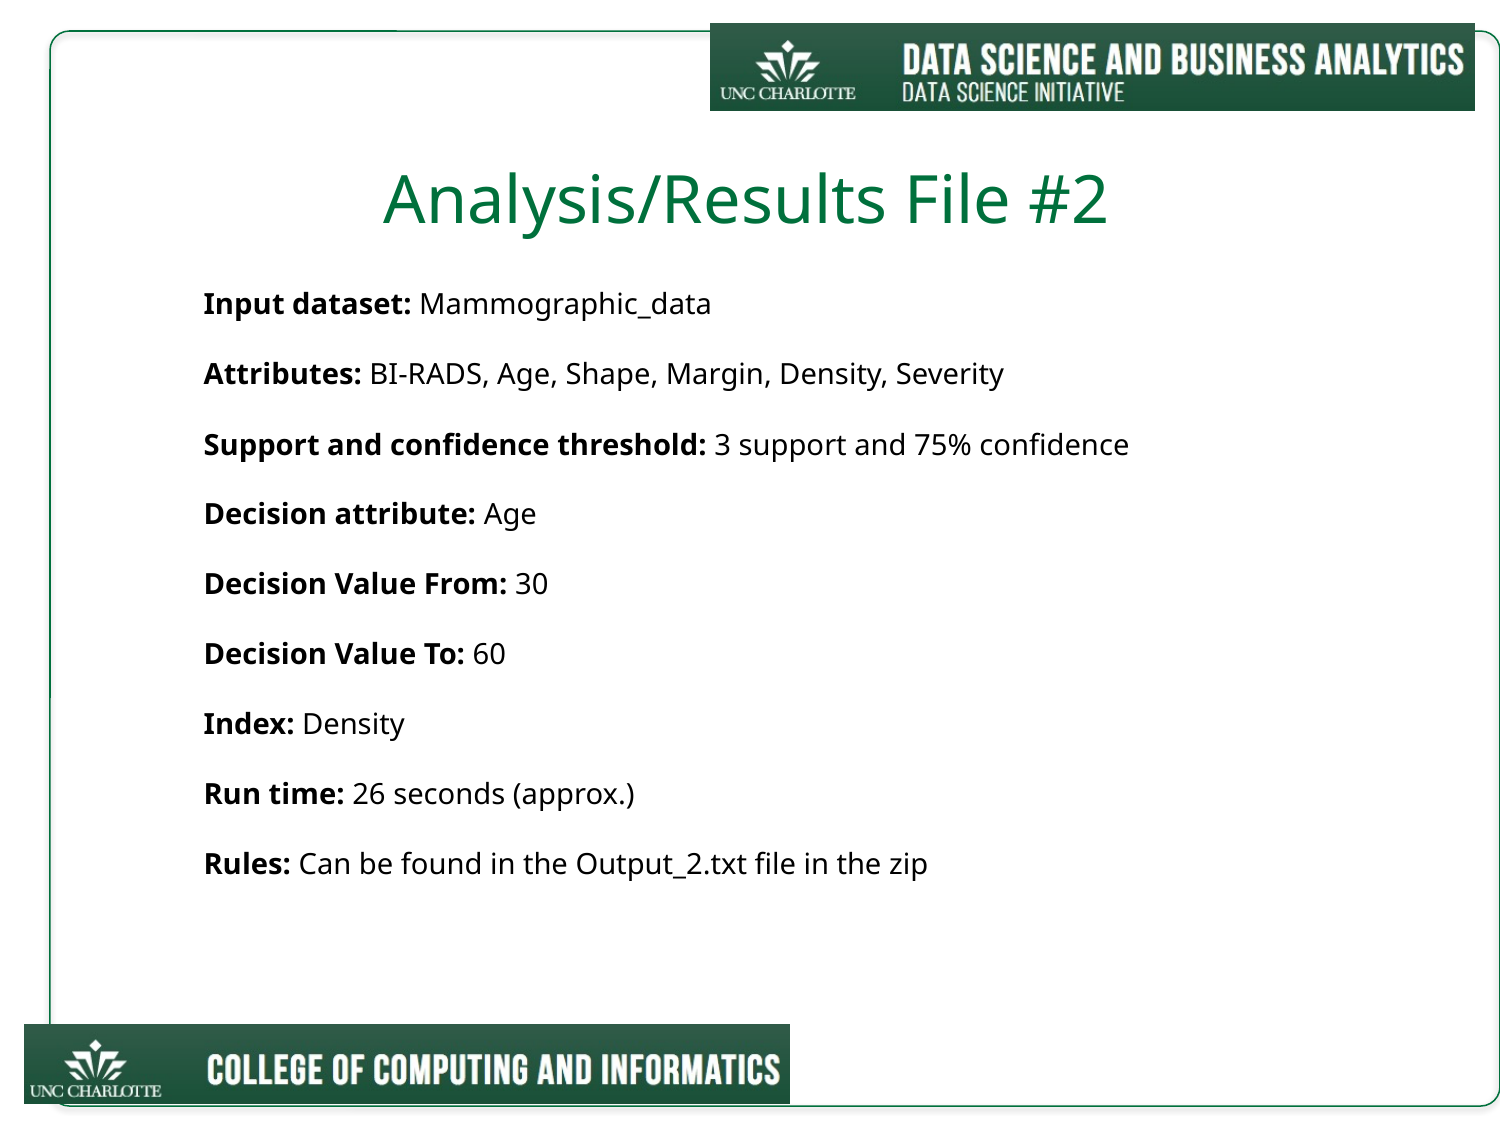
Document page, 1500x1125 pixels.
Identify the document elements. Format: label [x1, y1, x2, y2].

text_box [49, 30, 1500, 1107]
picture [24, 1023, 791, 1104]
picture [709, 23, 1476, 111]
